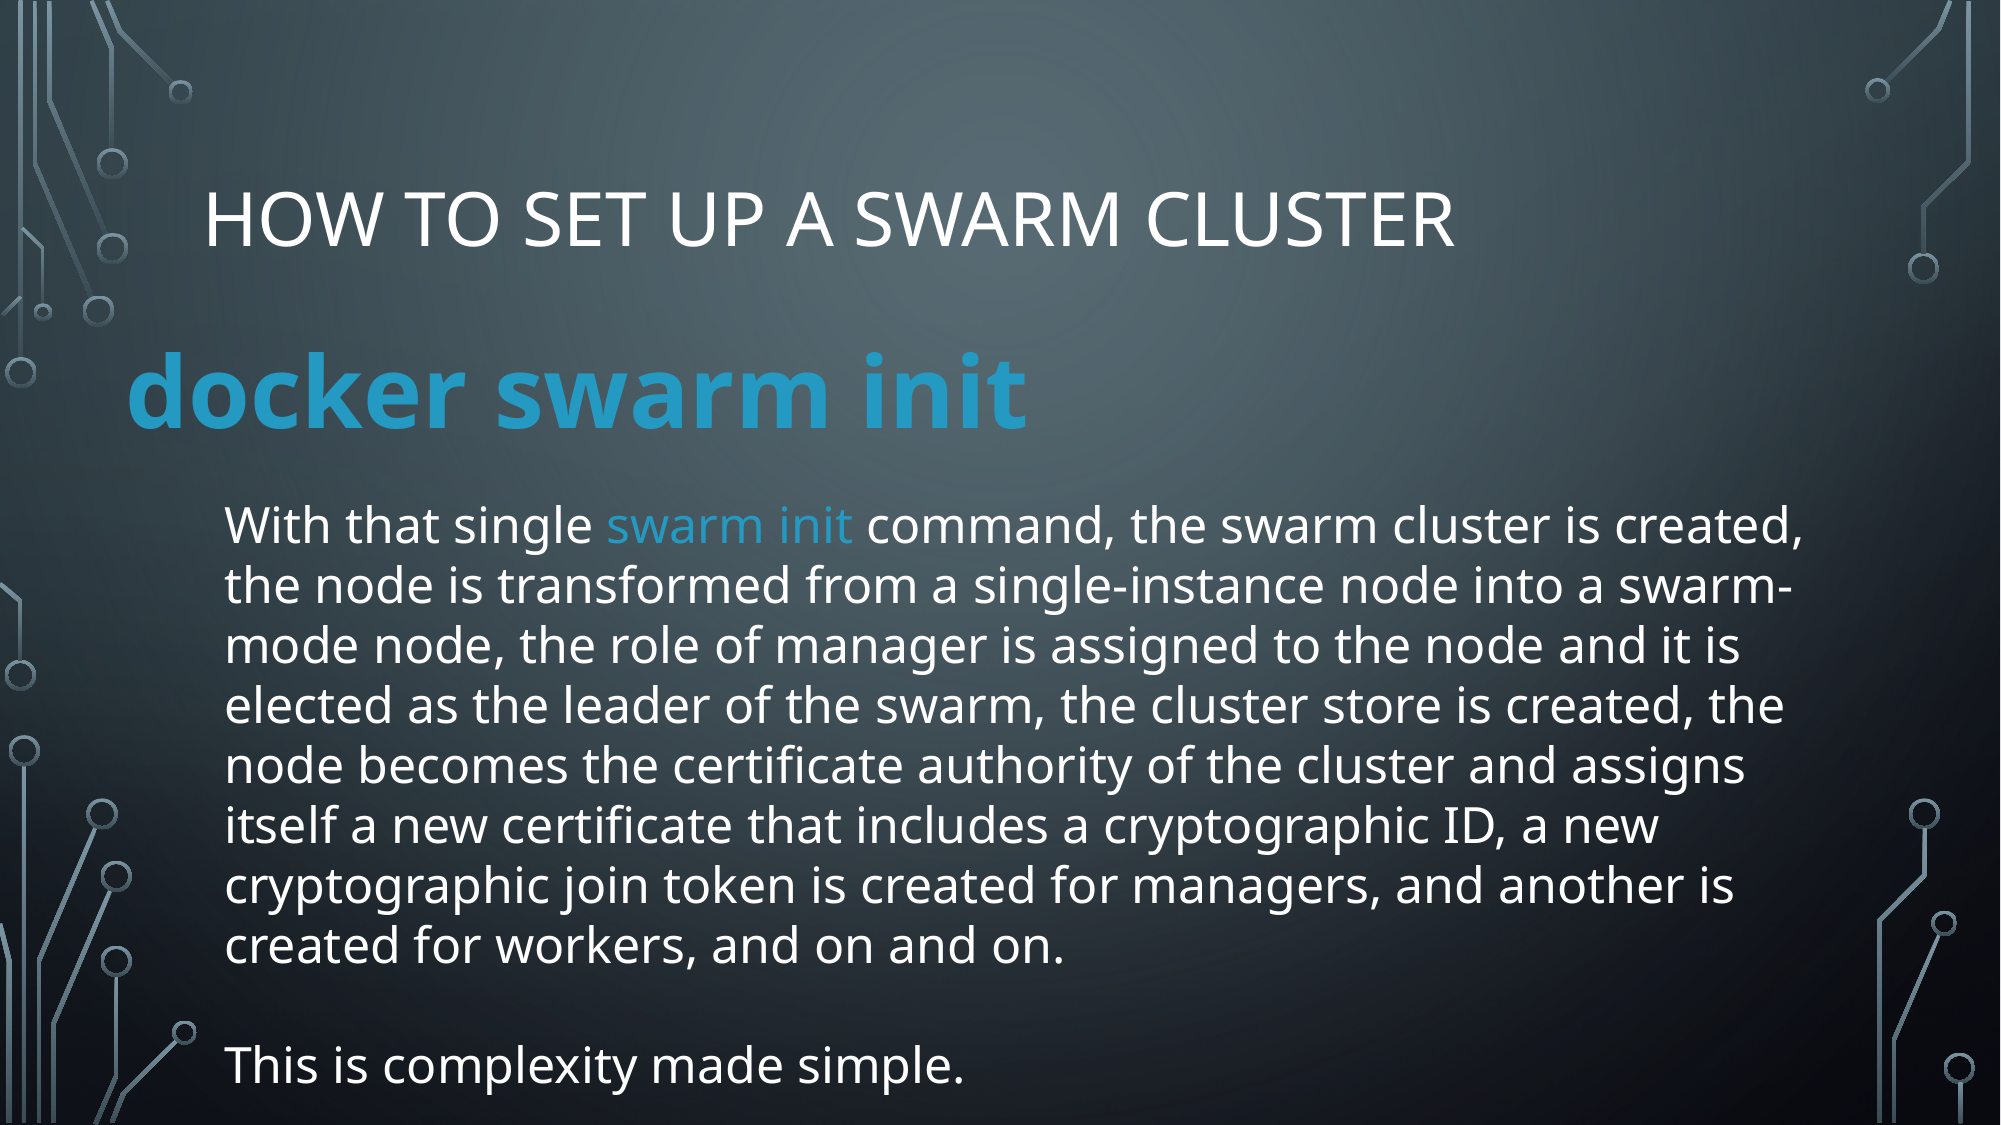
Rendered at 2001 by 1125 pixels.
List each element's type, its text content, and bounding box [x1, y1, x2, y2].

title How to set up a swarm cluster [187, 101, 1813, 344]
text_box With that single swarm init command, the swarm cluster is created, the node is transformed from a single-instance node into a swarm-mode node, the role of manager is assigned to the node and it is elected as the leader of the swarm, the cluster store is created, the node becomes the certificate authority of the cluster and assigns itself a new certificate that includes a cryptographic ID, a new cryptographic join token is created for managers, and another is created for workers, and on and on. This is complexity made simple. [209, 486, 1825, 1102]
text_box docker swarm init [110, 321, 1045, 457]
